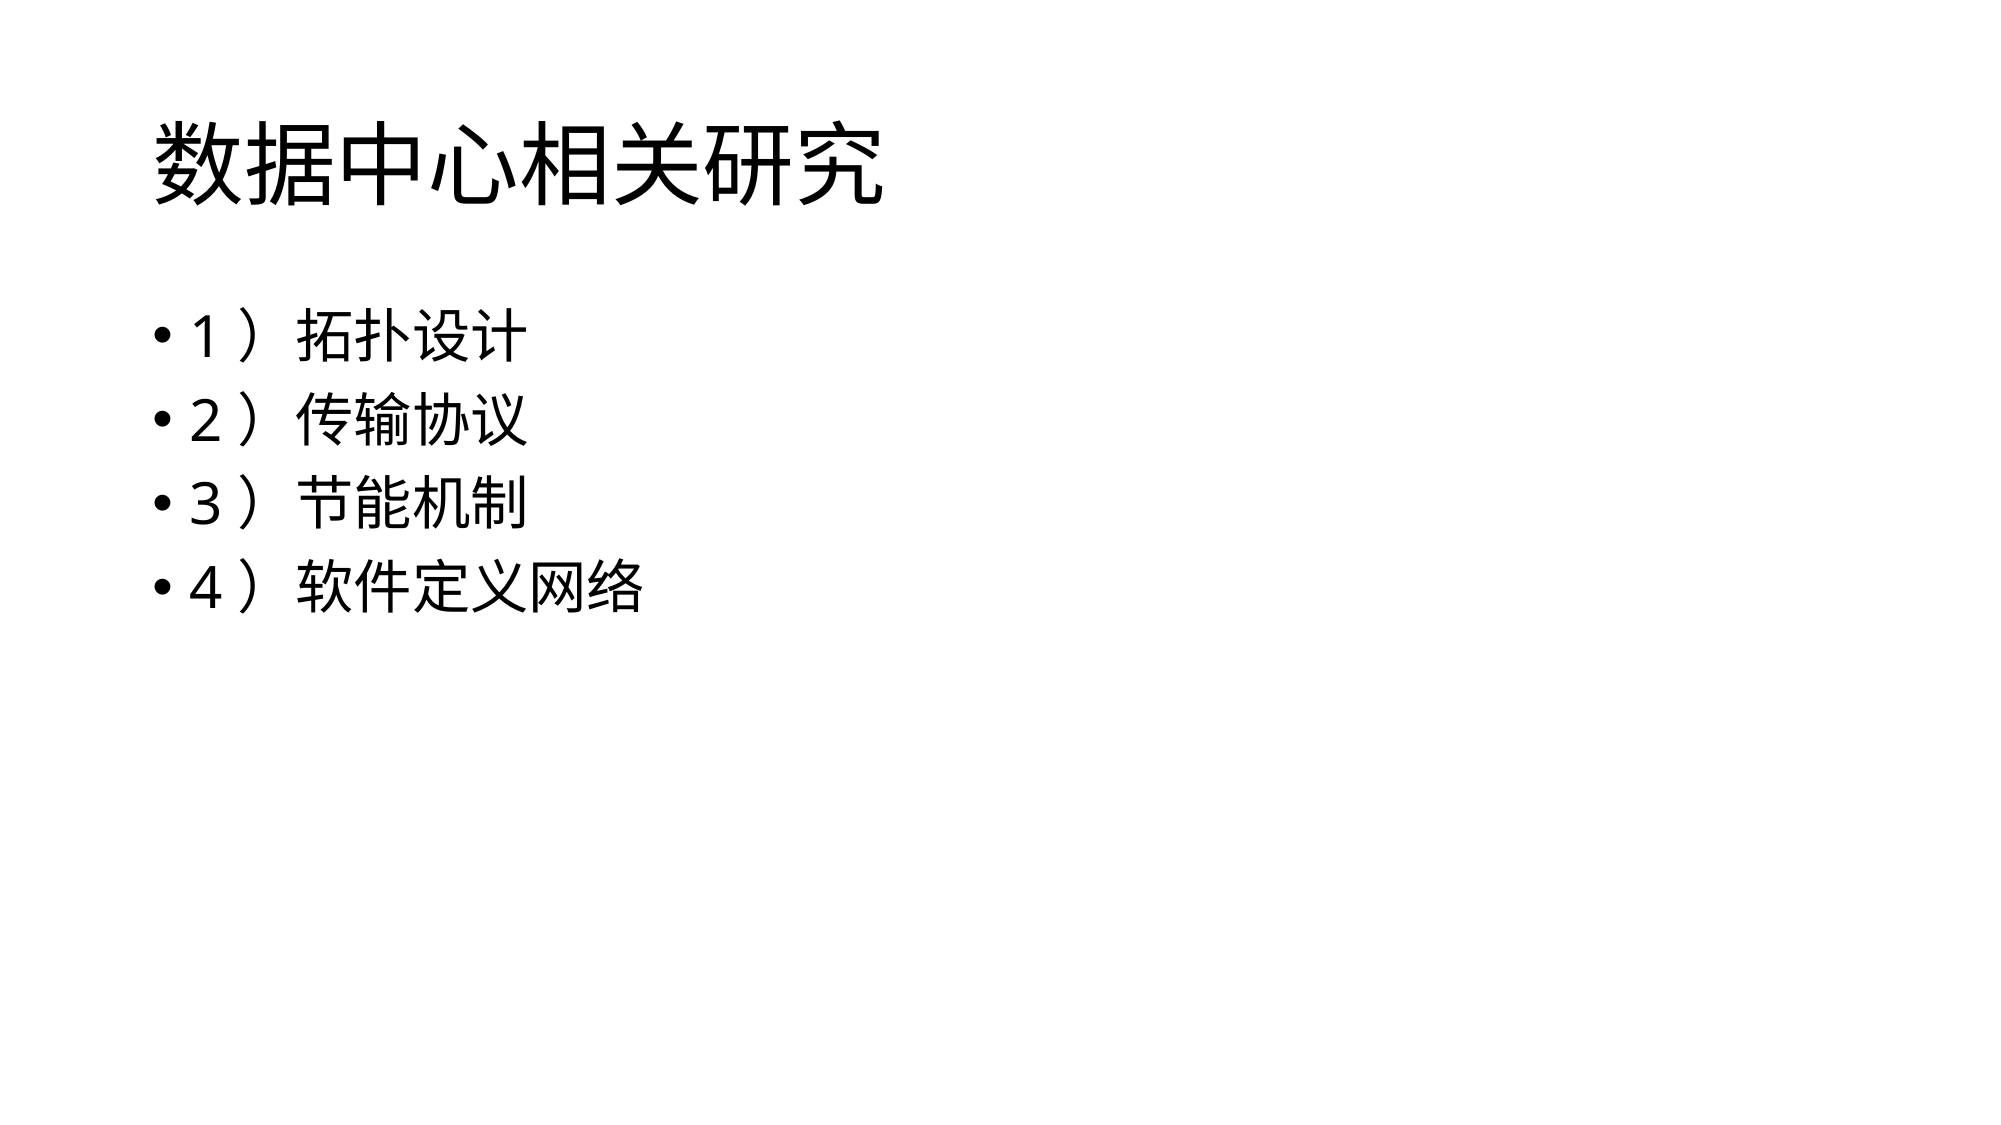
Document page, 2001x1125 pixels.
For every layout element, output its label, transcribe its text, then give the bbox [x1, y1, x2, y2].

list 1）拓扑设计 2）传输协议 3）节能机制 4）软件定义网络 [137, 299, 1863, 1014]
title 数据中心相关研究 [137, 59, 1863, 278]
